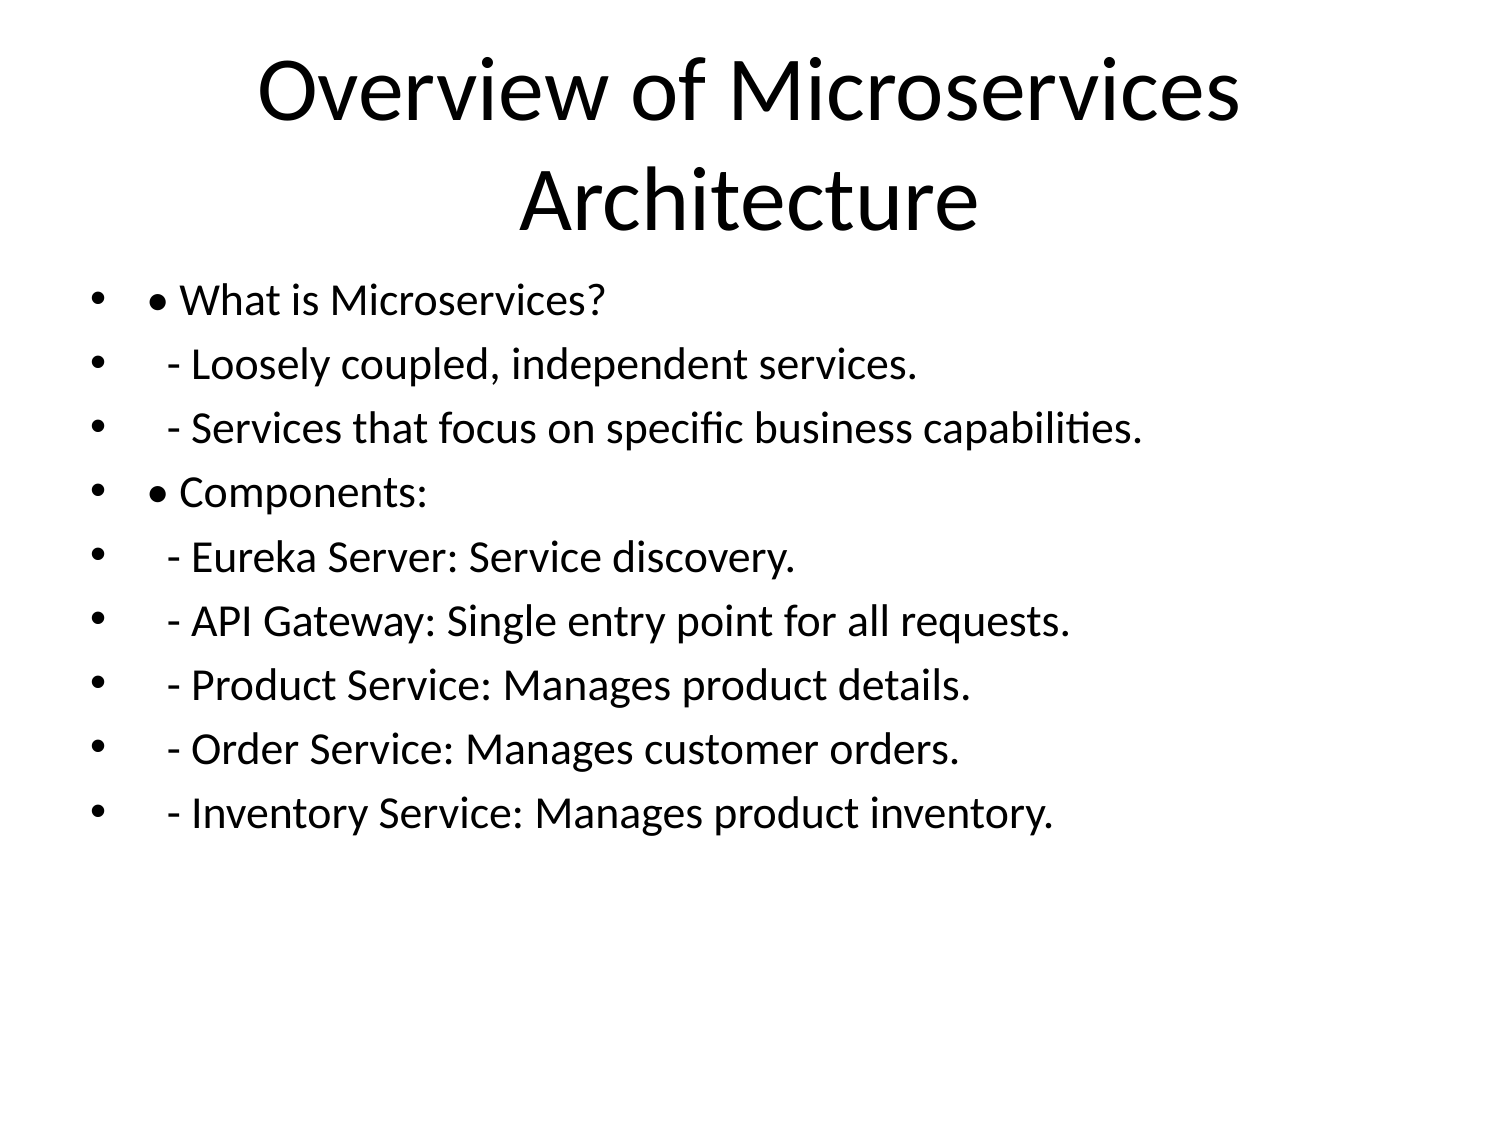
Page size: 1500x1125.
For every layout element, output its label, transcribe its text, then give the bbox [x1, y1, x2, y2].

title Overview of Microservices Architecture [75, 45, 1425, 233]
list • What is Microservices? - Loosely coupled, independent services. - Services that focus on specific business capabilities. • Components: - Eureka Server: Service discovery. - API Gateway: Single entry point for all requests. - Product Service: Manages product details. - Order Service: Manages customer orders. - Inventory Service: Manages product inventory. [75, 262, 1425, 1005]
